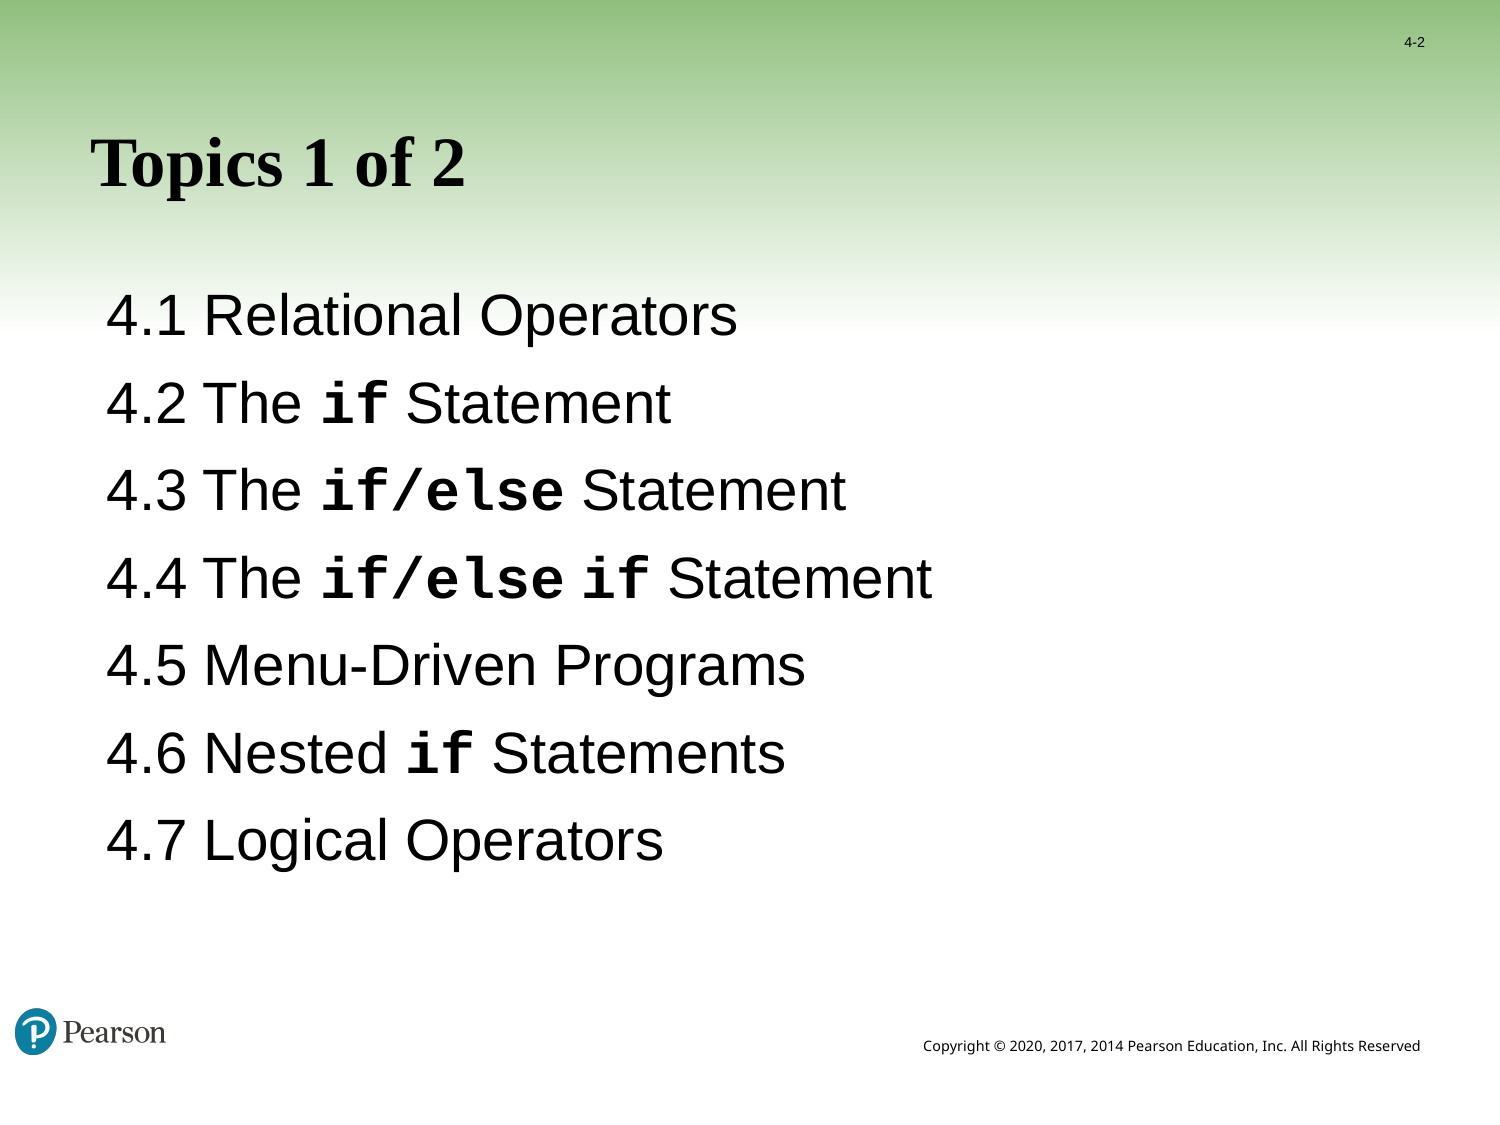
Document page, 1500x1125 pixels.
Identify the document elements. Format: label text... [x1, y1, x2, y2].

title Topics 1 of 2 [75, 35, 1425, 216]
picture [23, 1017, 49, 1042]
picture [15, 1008, 30, 1024]
slide_number 4-2 [1389, 18, 1480, 49]
picture [15, 1041, 26, 1055]
list 4.1 Relational Operators 4.2 The if Statement 4.3 The if/else Statement 4.4 The if/else if Statement 4.5 Menu-Driven Programs 4.6 Nested if Statements 4.7 Logical Operators [75, 262, 1425, 1005]
picture [41, 1008, 166, 1055]
